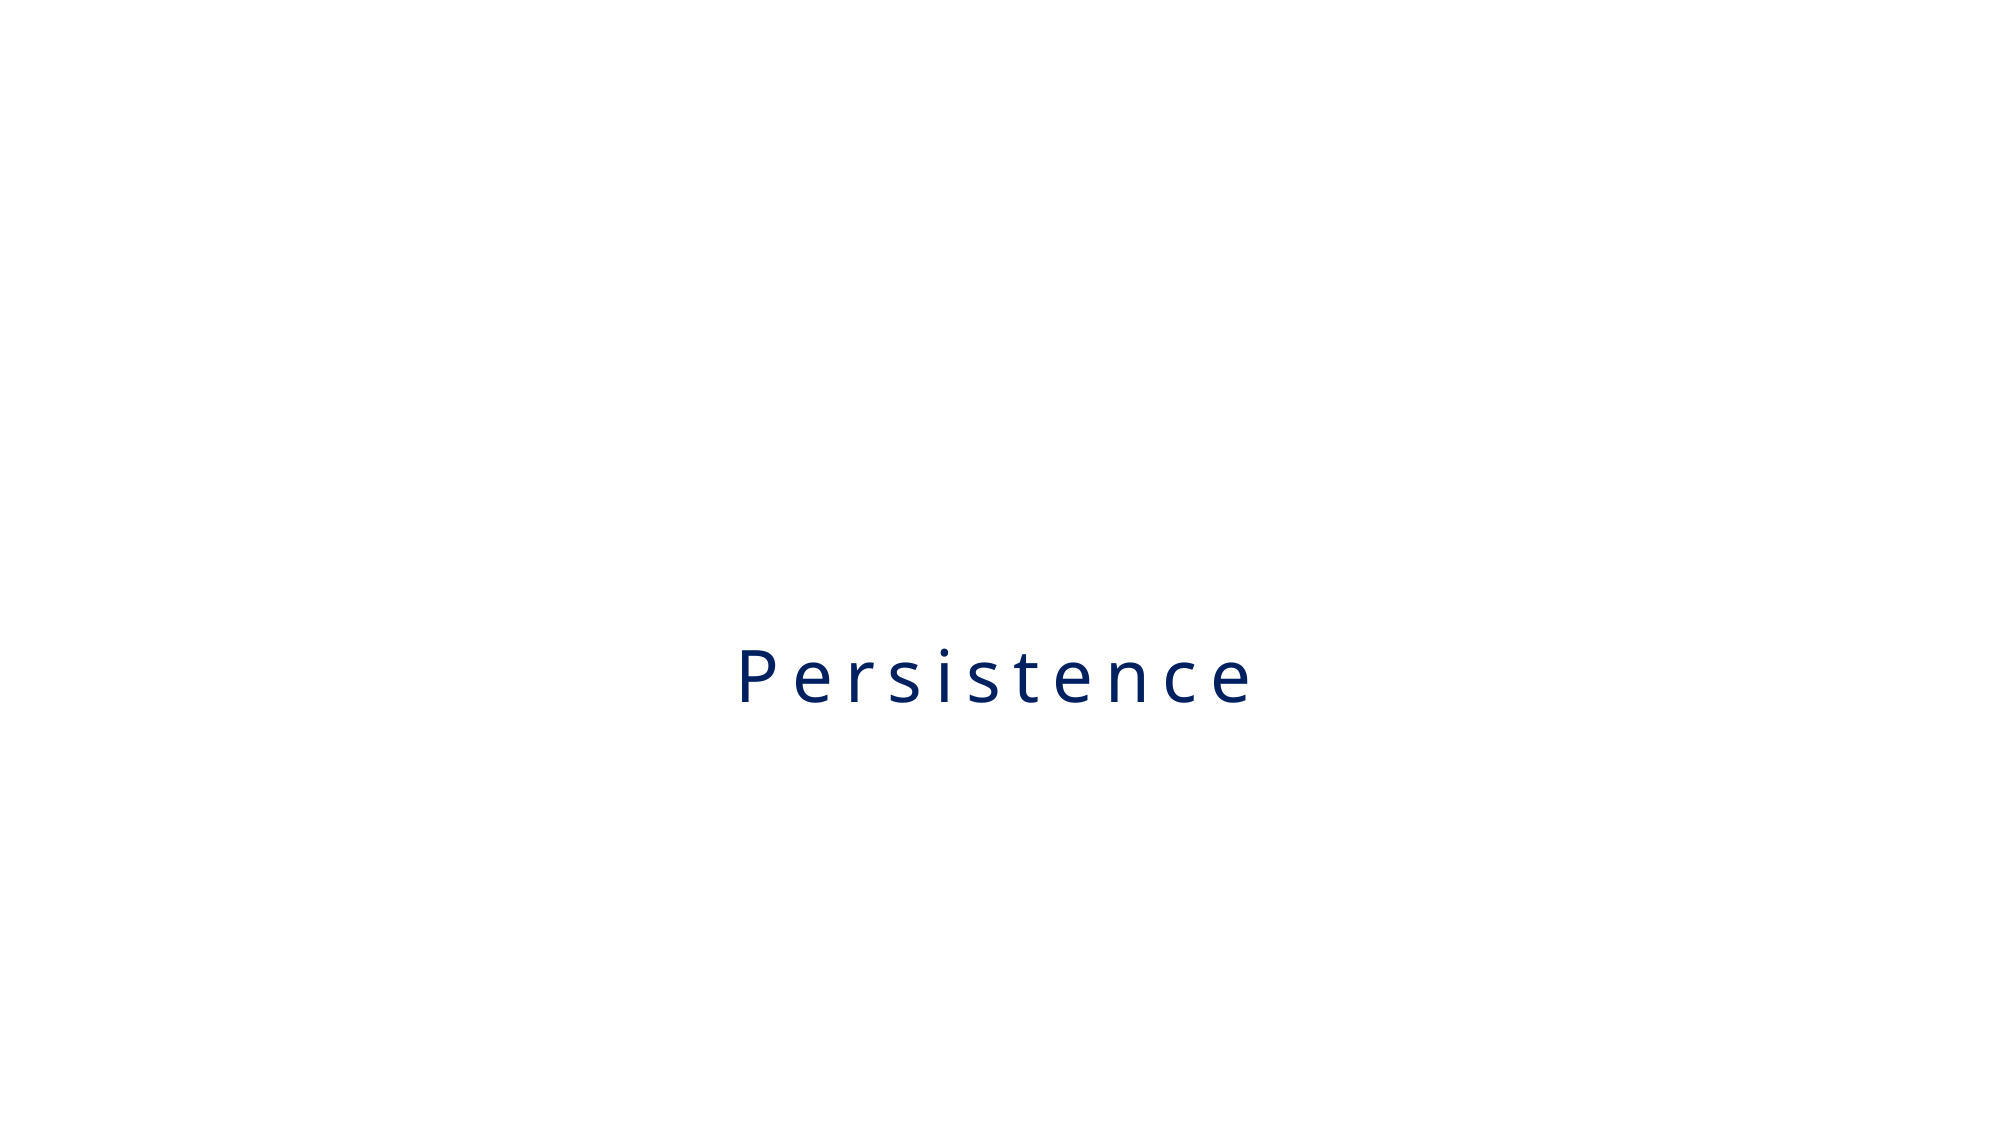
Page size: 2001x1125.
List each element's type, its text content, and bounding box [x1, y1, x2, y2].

title Persistence [221, 631, 1779, 801]
